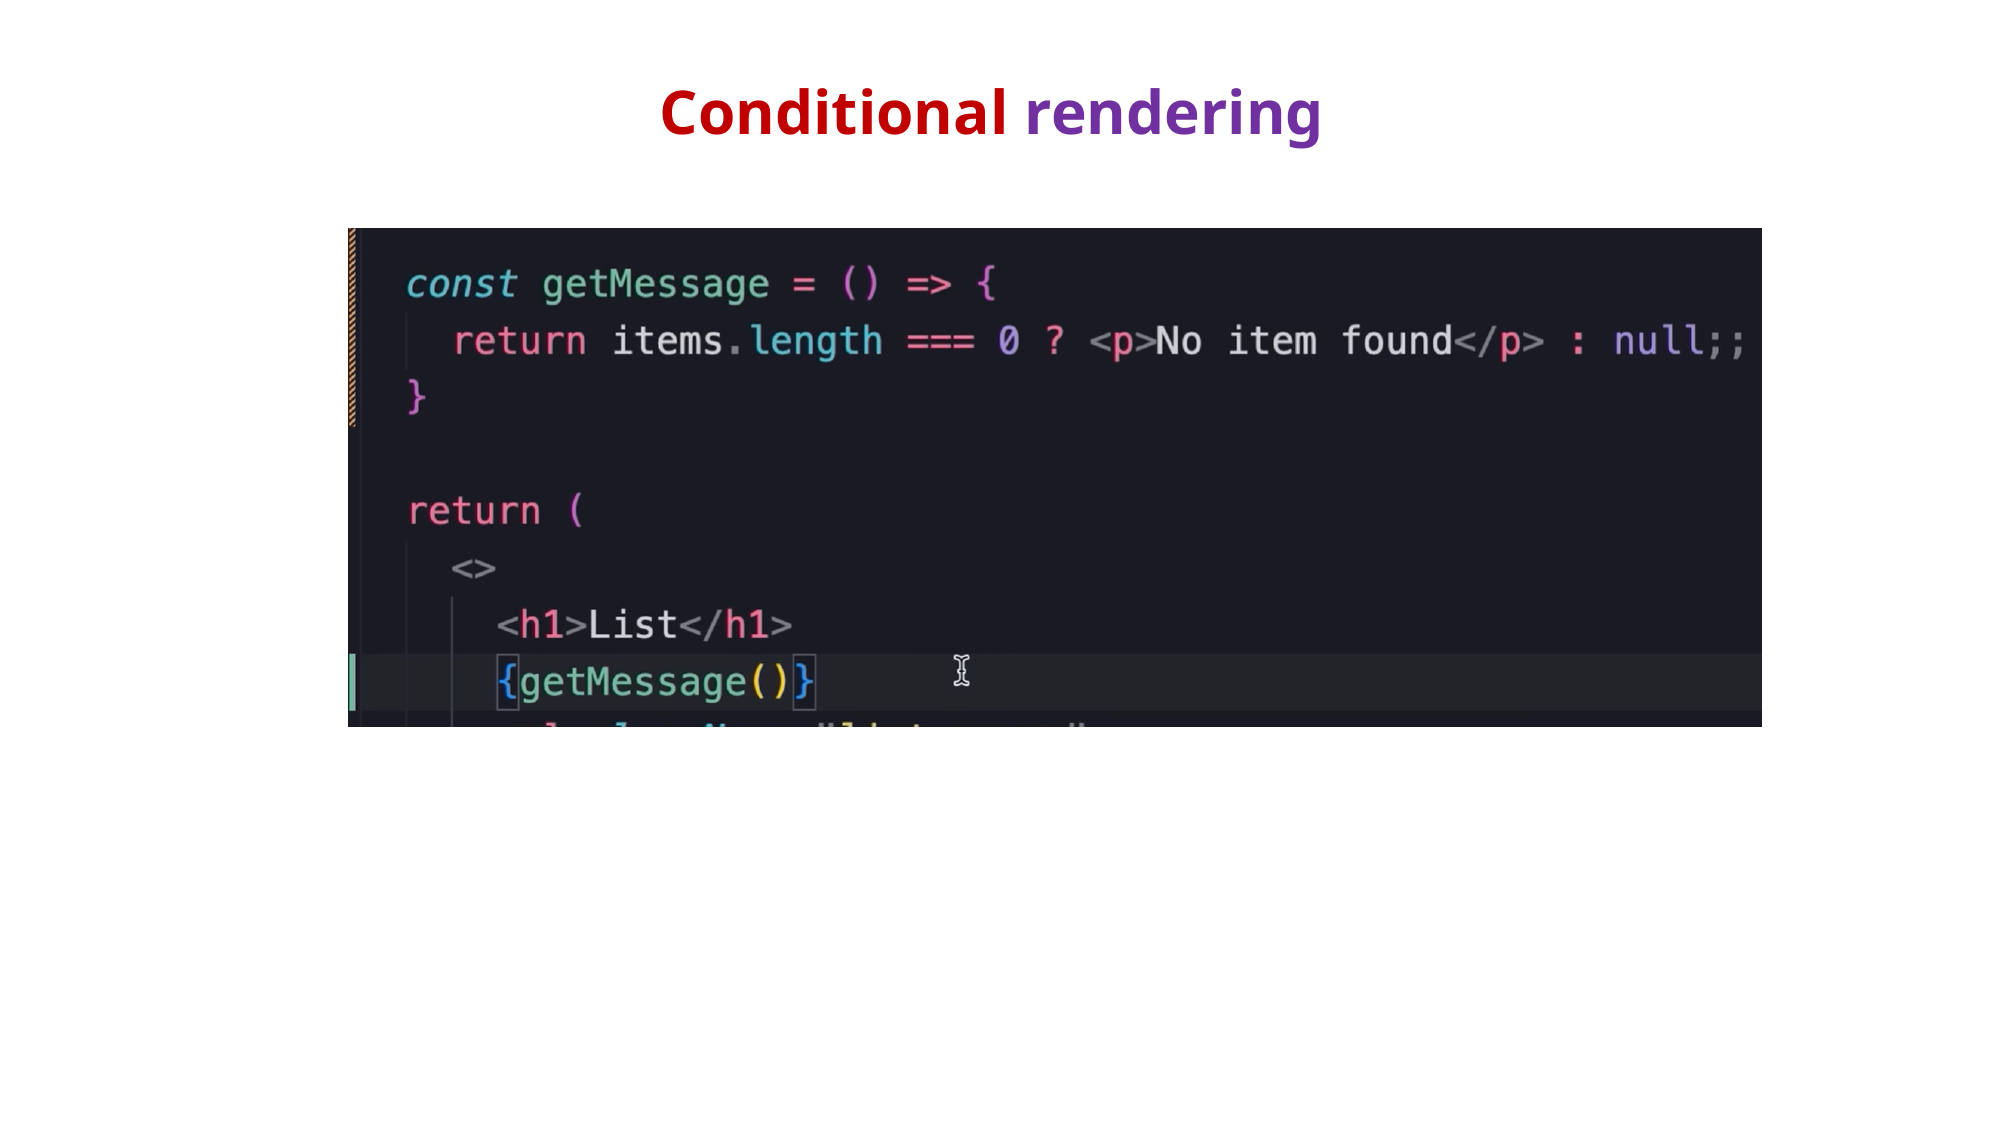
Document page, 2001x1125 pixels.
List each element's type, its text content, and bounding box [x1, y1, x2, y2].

picture [347, 228, 1762, 728]
title Conditional rendering [137, 33, 1863, 196]
